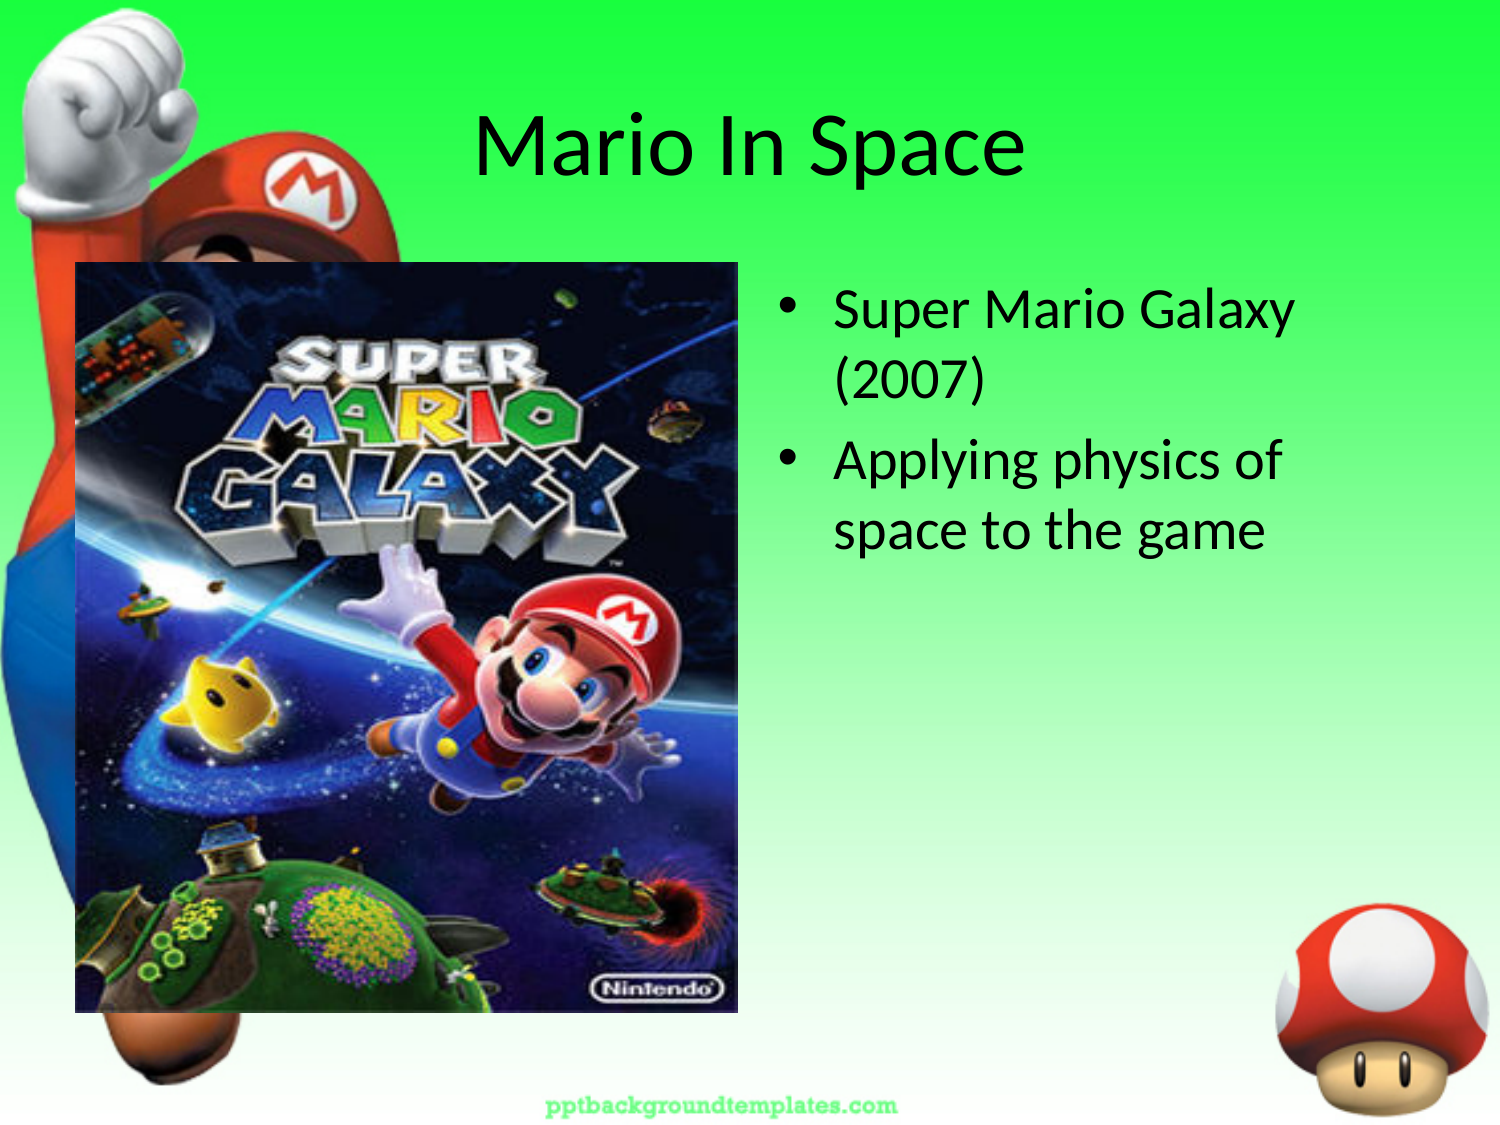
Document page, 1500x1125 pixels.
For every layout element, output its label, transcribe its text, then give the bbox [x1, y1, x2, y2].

title Mario In Space [75, 45, 1425, 233]
list Super Mario Galaxy (2007) Applying physics of space to the game [762, 262, 1425, 1005]
picture [0, 0, 1500, 1125]
